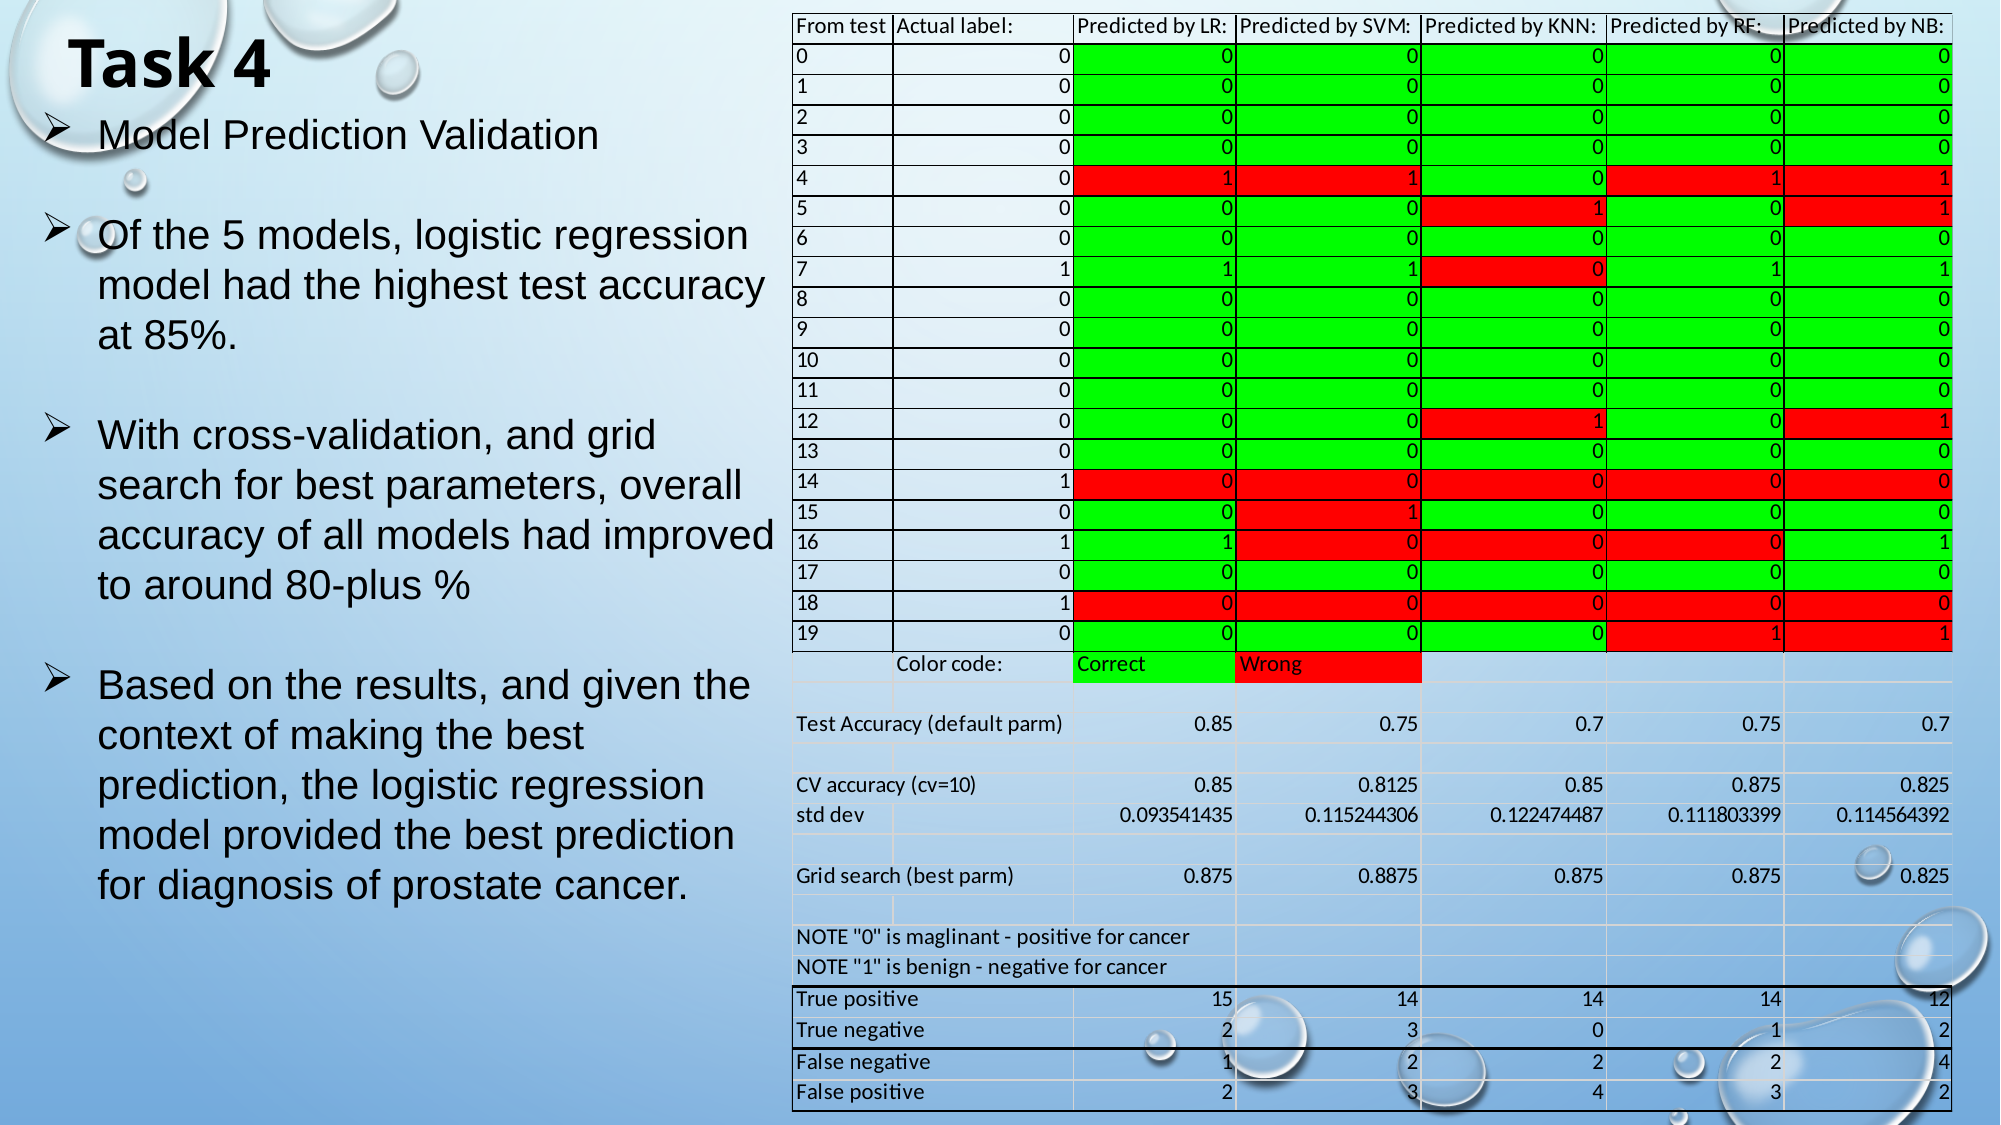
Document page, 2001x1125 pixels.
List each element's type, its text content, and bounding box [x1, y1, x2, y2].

picture [0, 0, 2000, 1125]
text_box Task 4 [52, 12, 766, 100]
text_box Model Prediction Validation Of the 5 models, logistic regression model had the highest test accuracy at 85%. With cross-validation, and grid search for best parameters, overall accuracy of all models had improved to around 80-plus % Based on the results, and given the context of making the best prediction, the logistic regression model provided the best prediction for diagnosis of prostate cancer. [26, 100, 785, 916]
